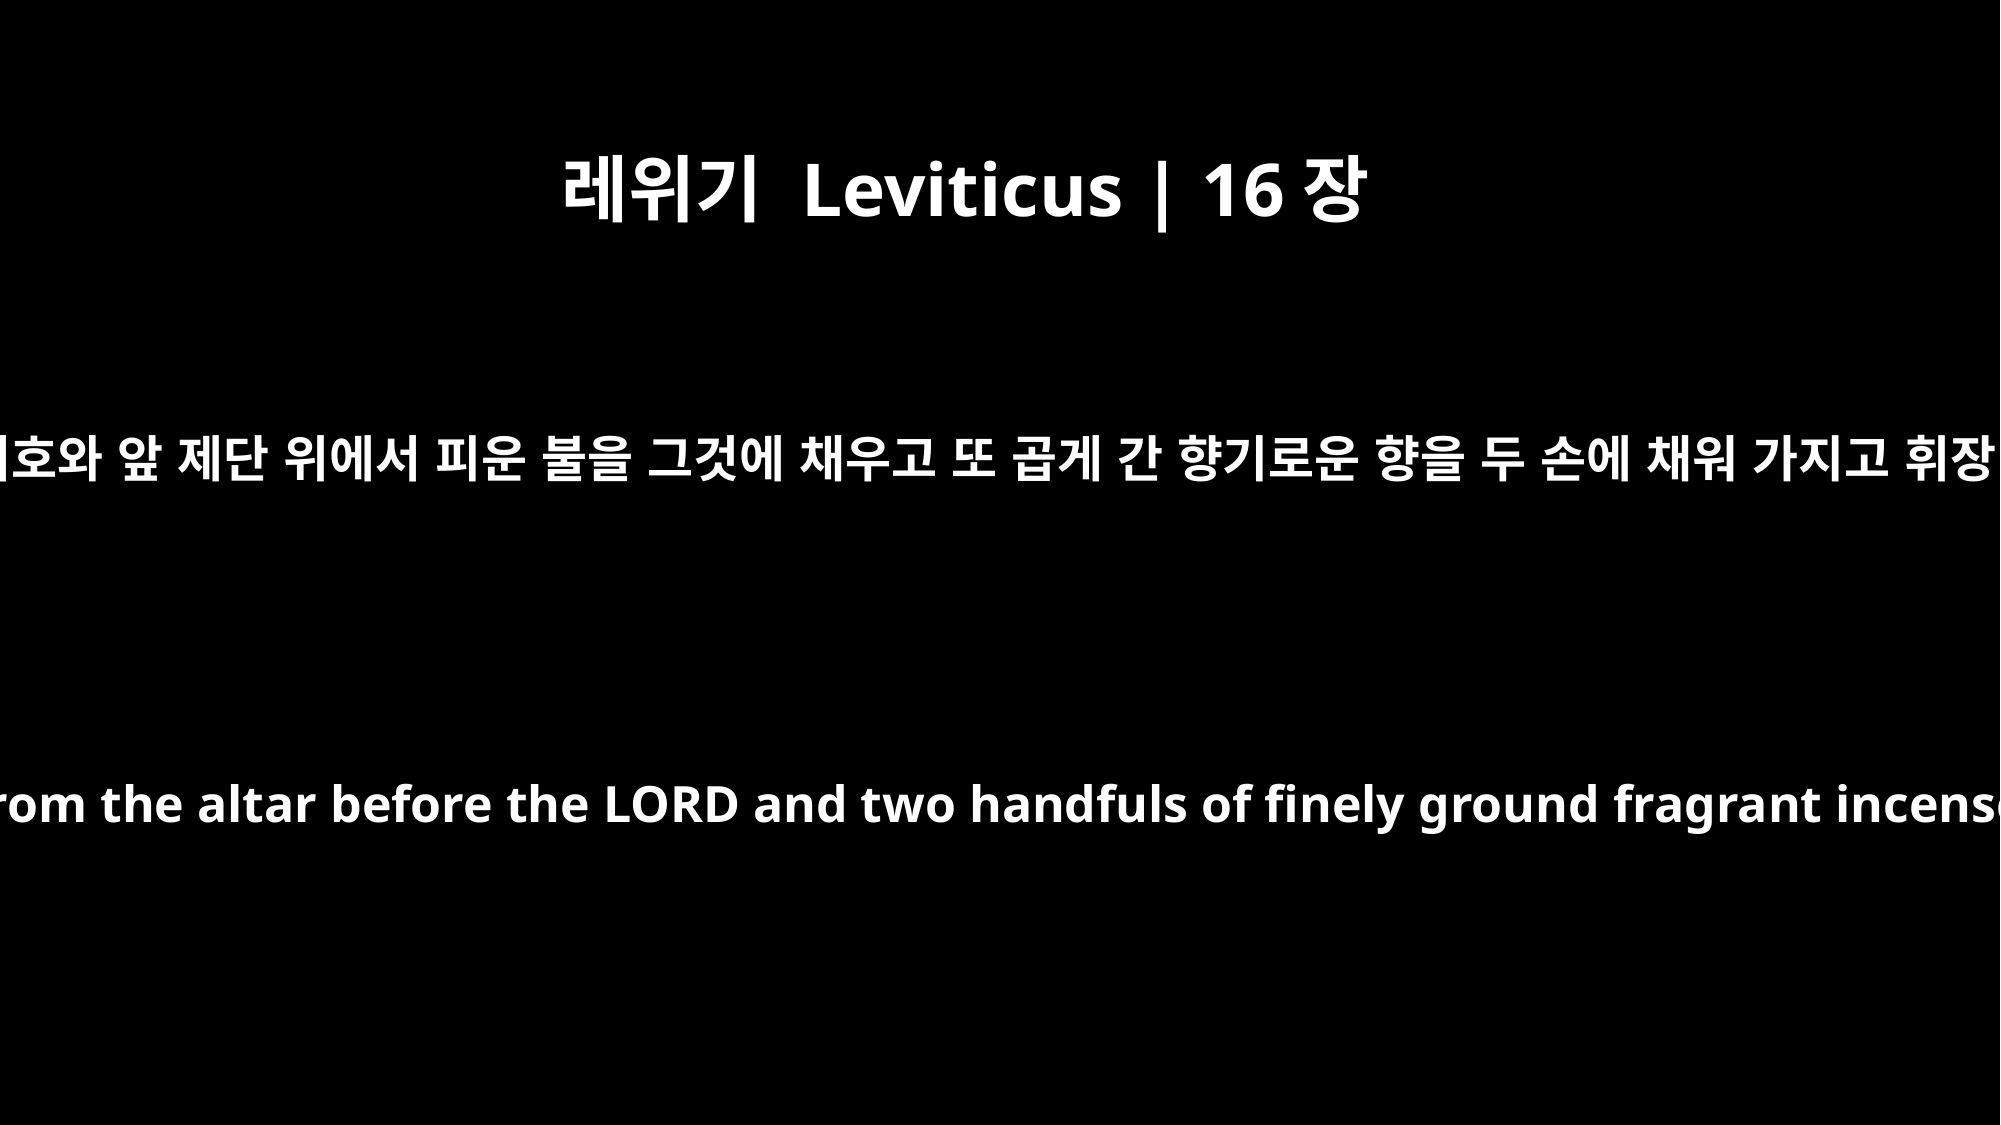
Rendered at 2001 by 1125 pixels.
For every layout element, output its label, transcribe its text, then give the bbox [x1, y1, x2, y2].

text_box 레위기 Leviticus | 16장 [546, 136, 1386, 239]
text_box 12 향로를 가져다가 여호와 앞 제단 위에서 피운 불을 그것에 채우고 또 곱게 간 향기로운 향을 두 손에 채워 가지고 휘장 안에 들어가서 [0, 359, 2000, 495]
text_box He is to take a censer full of burning coals from the altar before the LORD and two handfuls of finely ground fragrant incense and take them behind the curtain. [0, 764, 2000, 840]
